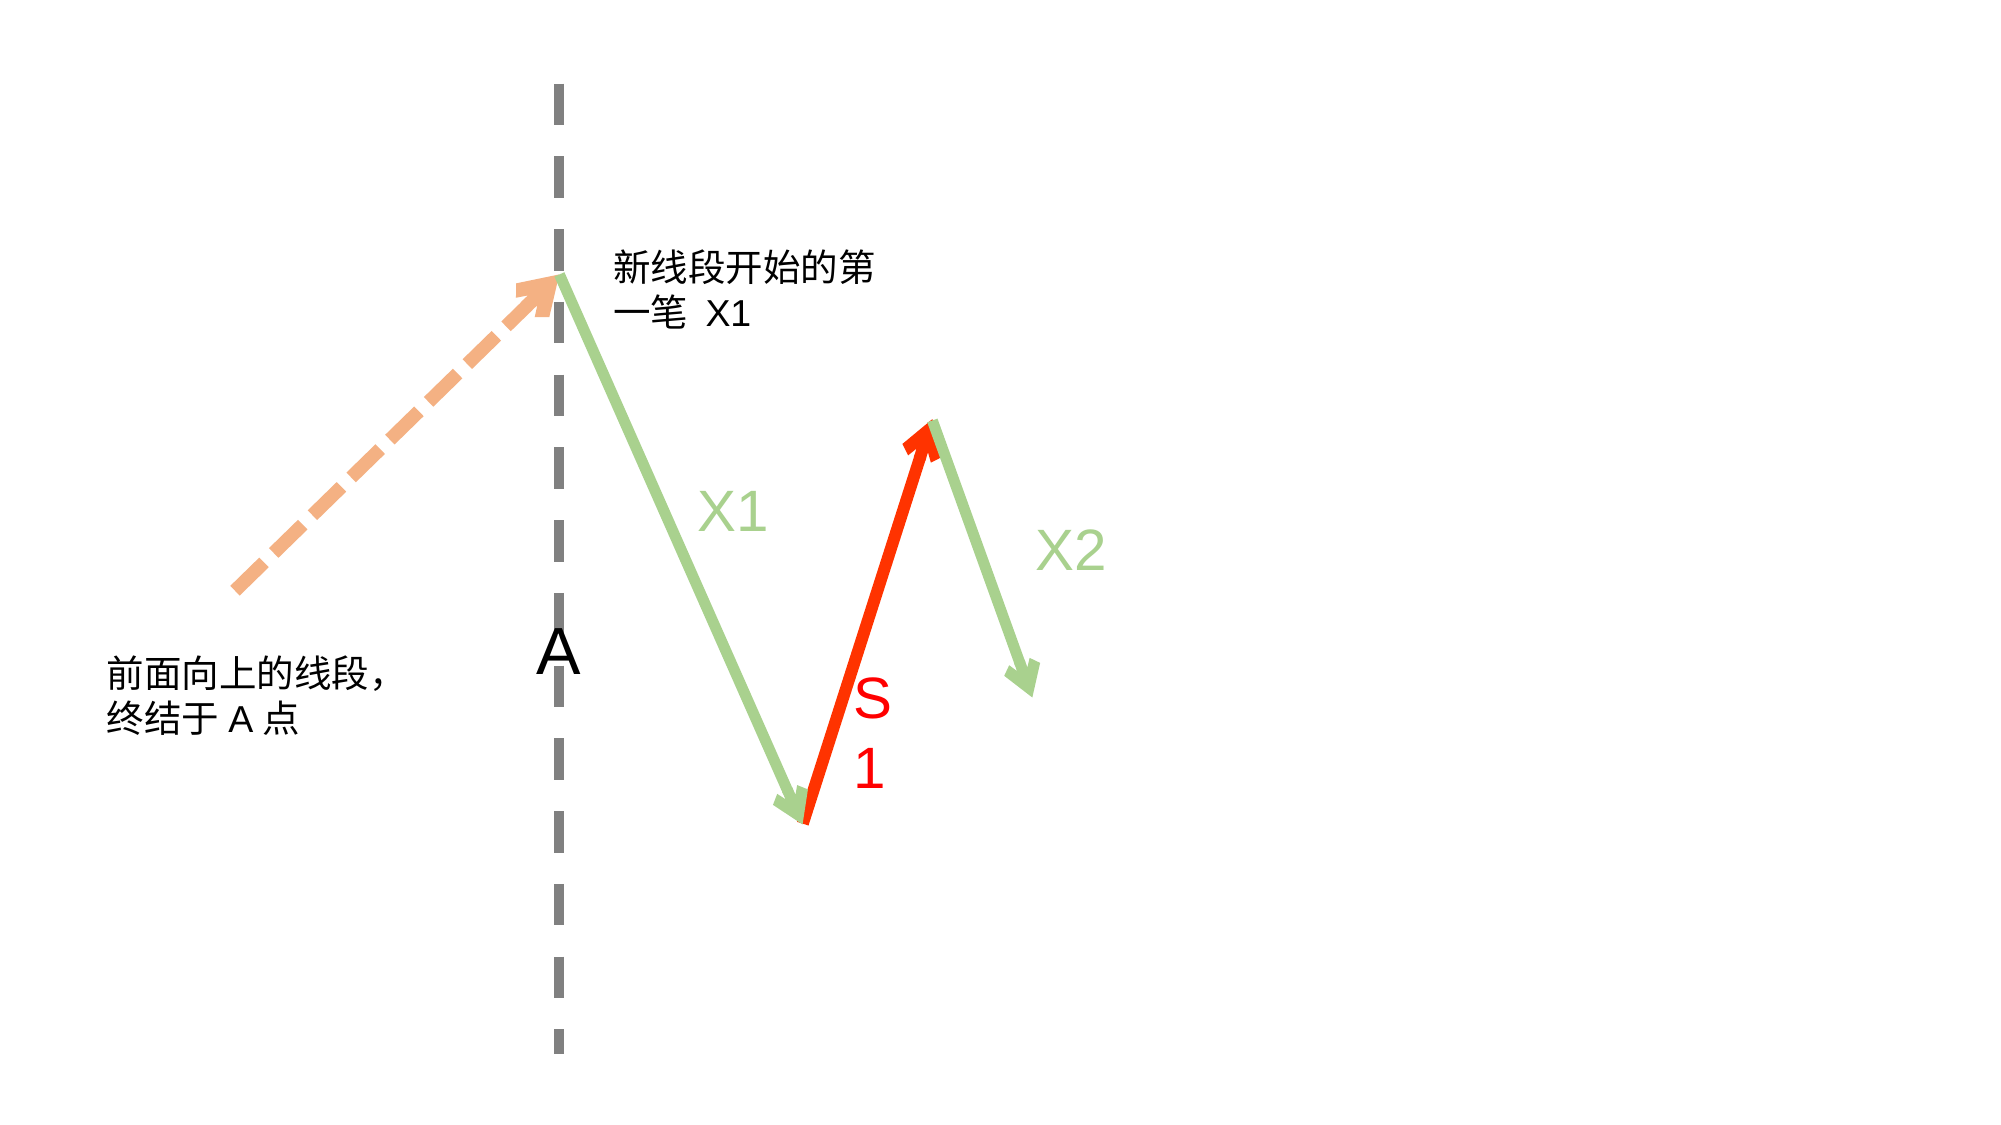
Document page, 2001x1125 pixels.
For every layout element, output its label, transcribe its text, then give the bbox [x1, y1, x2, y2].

text_box X2 [1033, 505, 1147, 590]
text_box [559, 274, 803, 825]
text_box A [522, 600, 559, 696]
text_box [932, 420, 1033, 698]
text_box 新线段开始的第一笔 X1 [598, 236, 899, 342]
text_box 前面向上的线段，终结于A点 [92, 642, 451, 748]
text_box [803, 419, 933, 824]
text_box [234, 274, 559, 591]
